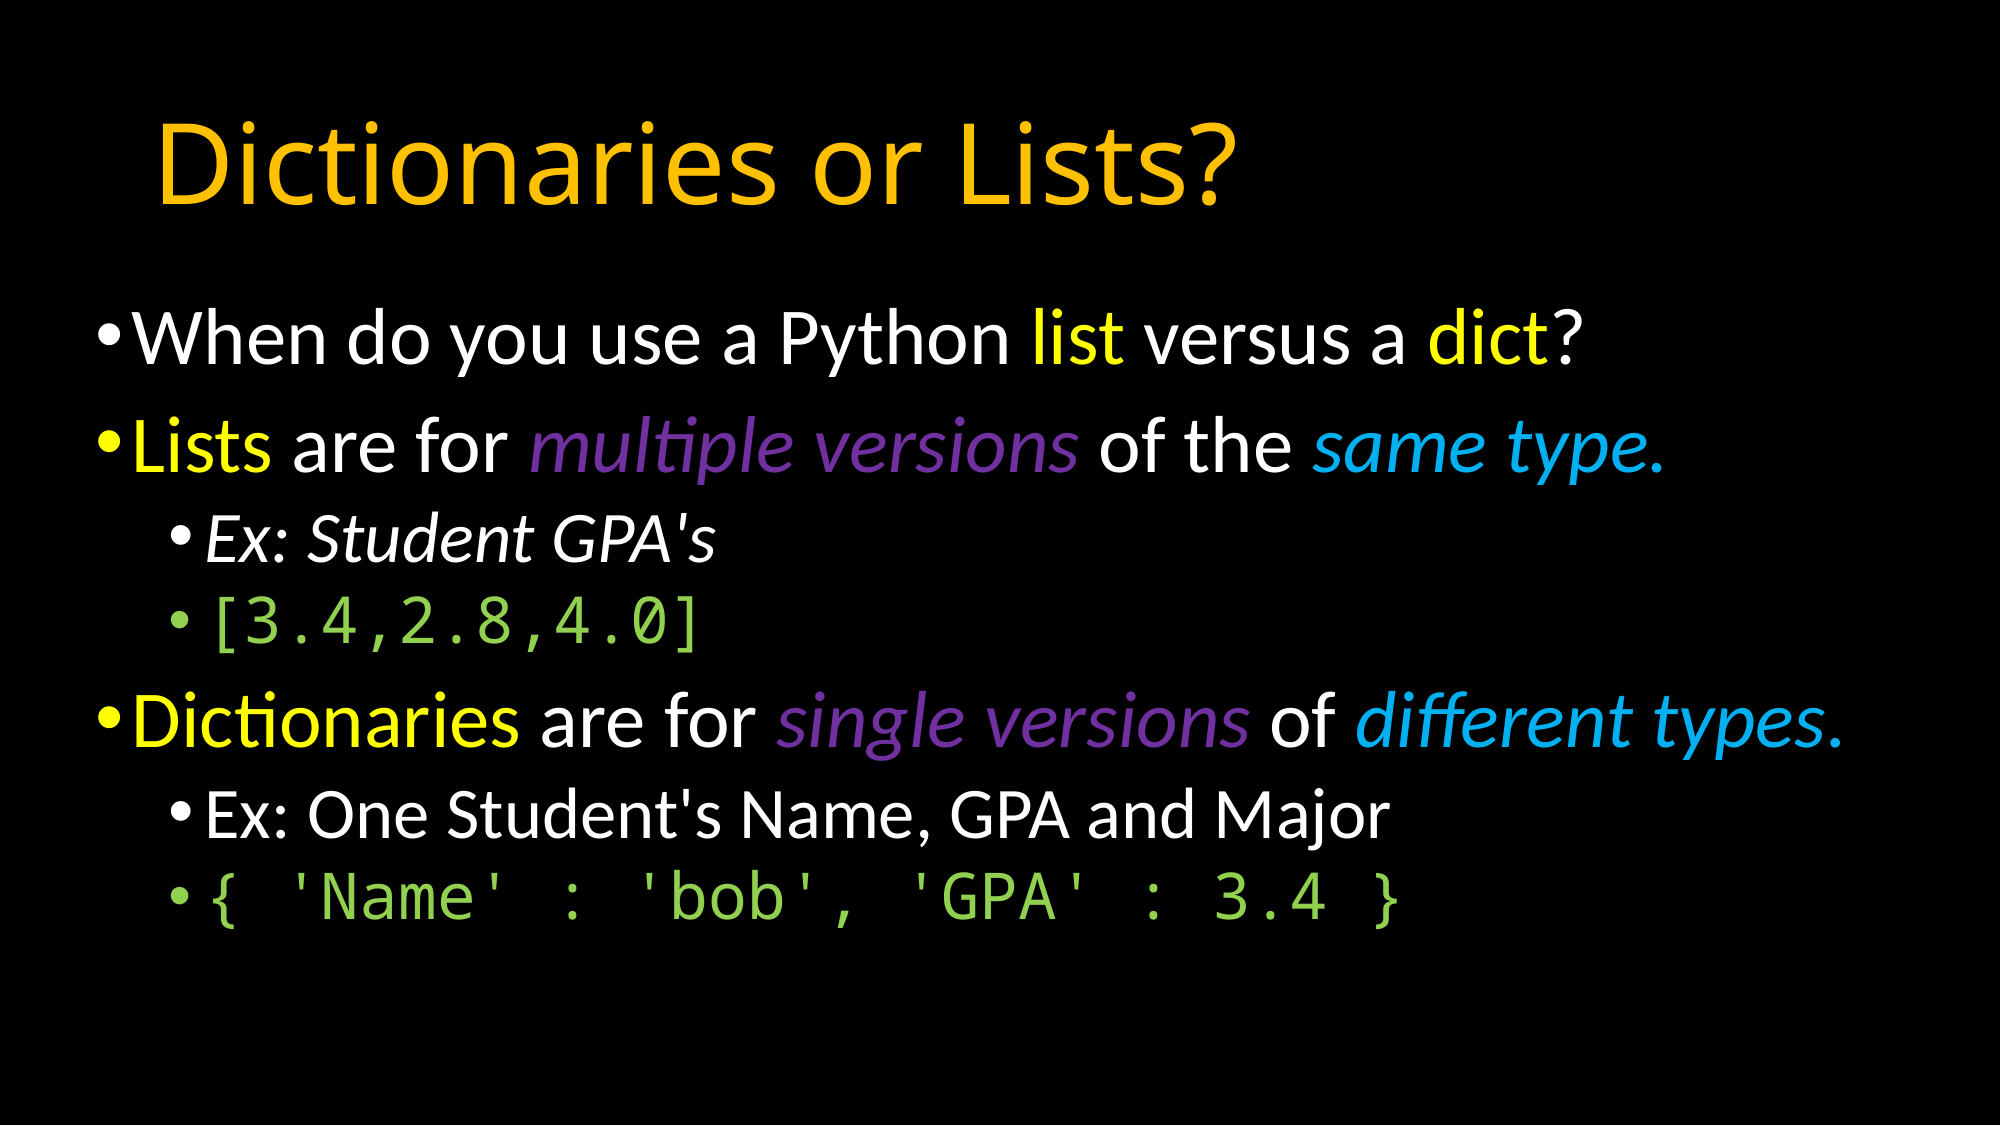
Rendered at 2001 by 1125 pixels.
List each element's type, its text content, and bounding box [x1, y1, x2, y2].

title Dictionaries or Lists? [137, 59, 1863, 278]
list When do you use a Python list versus a dict? Lists are for multiple versions of the same type. Ex: Student GPA's [3.4,2.8,4.0] Dictionaries are for single versions of different types. Ex: One Student's Name, GPA and Major { 'Name' : 'bob', 'GPA' : 3.4 } [80, 287, 1906, 1014]
